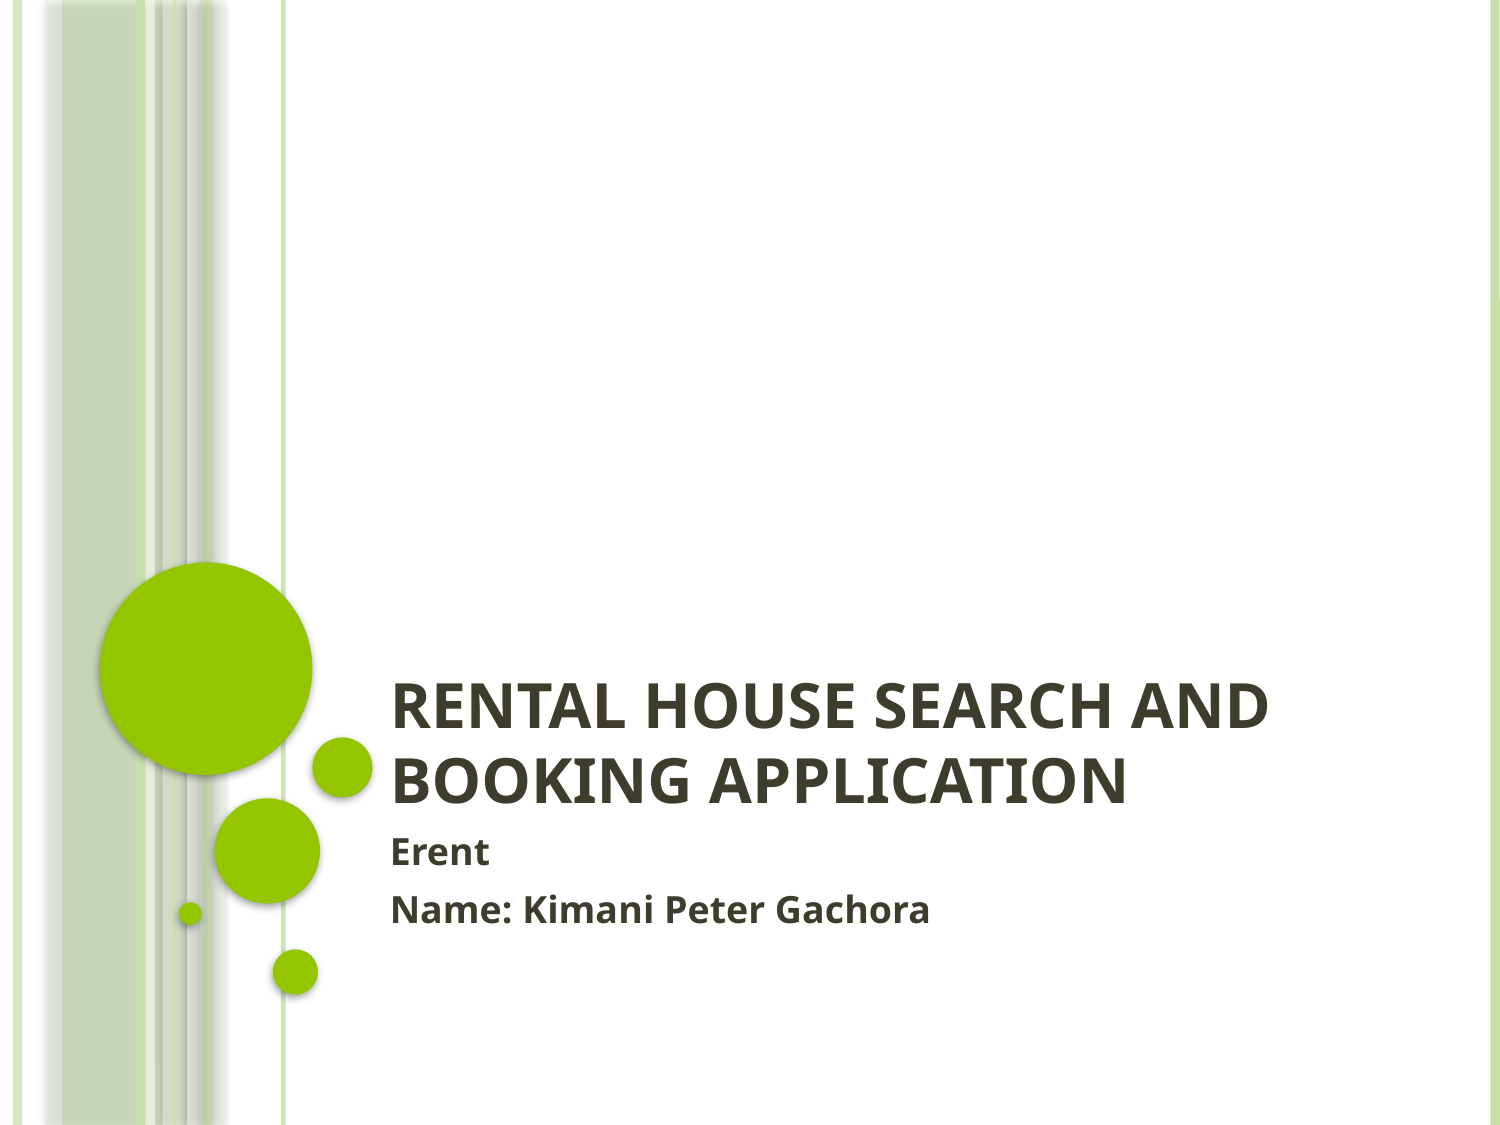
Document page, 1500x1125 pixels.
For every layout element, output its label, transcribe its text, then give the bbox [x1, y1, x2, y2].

subtitle Erent Name: Kimani Peter Gachora [375, 820, 1388, 1046]
title Rental House search and booking application [375, 512, 1388, 820]
